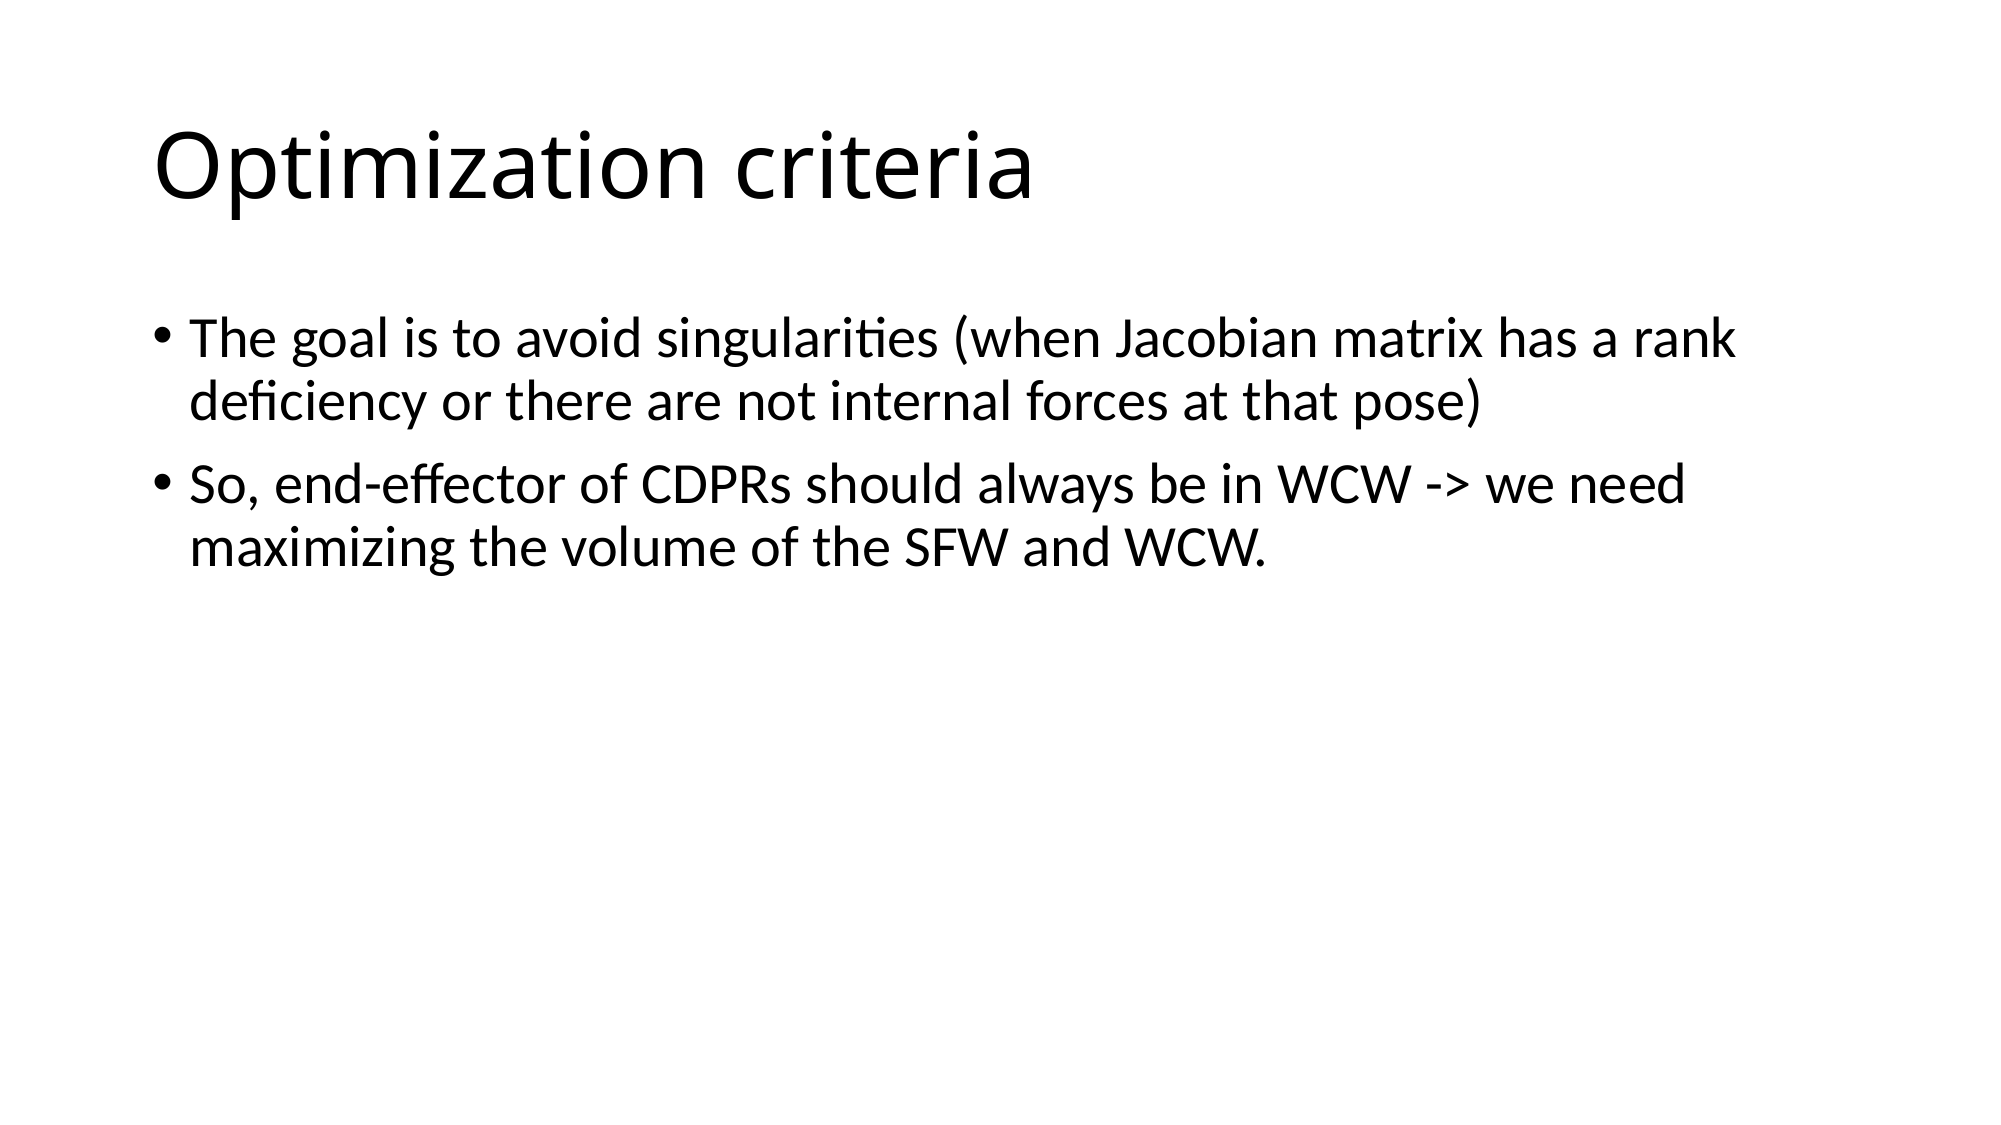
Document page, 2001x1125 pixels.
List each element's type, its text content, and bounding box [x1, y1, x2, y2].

title Optimization criteria [137, 59, 1863, 278]
list The goal is to avoid singularities (when Jacobian matrix has a rank deficiency or there are not internal forces at that pose) So, end-effector of CDPRs should always be in WCW -> we need maximizing the volume of the SFW and WCW. [137, 299, 1863, 1014]
